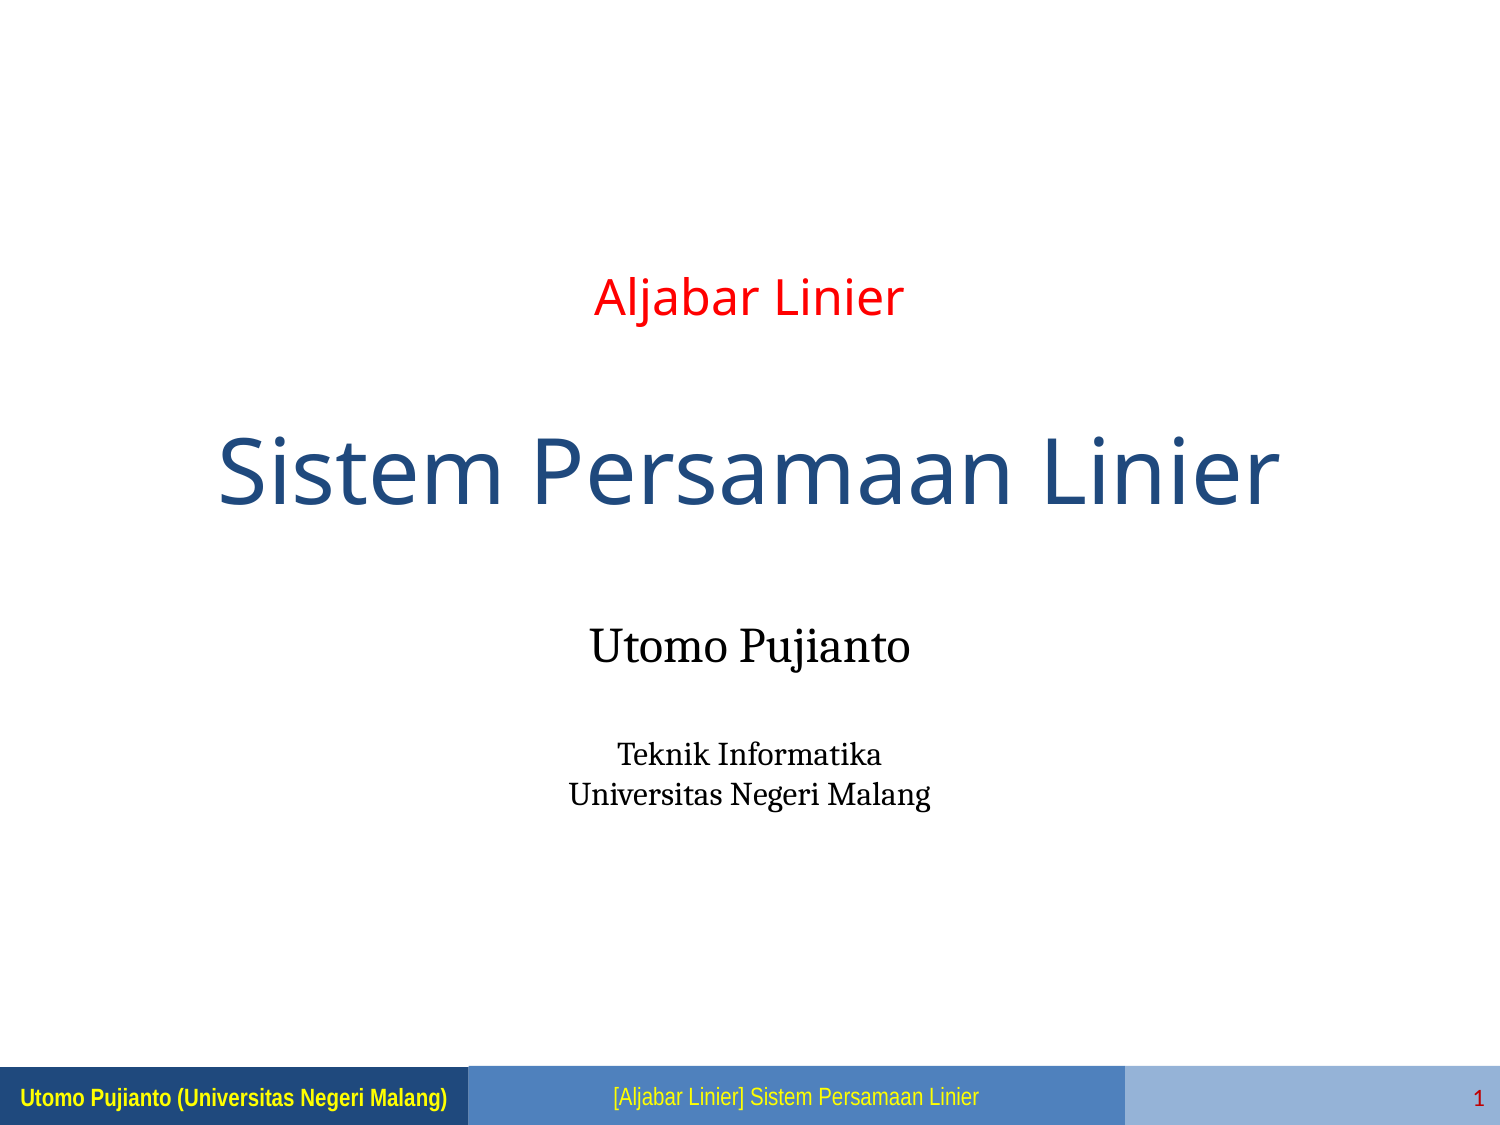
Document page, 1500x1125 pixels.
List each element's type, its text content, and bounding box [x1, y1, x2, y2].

title Sistem Persamaan Linier [35, 349, 1465, 586]
subtitle Aljabar Linier [35, 257, 1465, 340]
slide_number 1 [1149, 1066, 1500, 1125]
footer [Aljabar Linier] Sistem Persamaan Linier [468, 1065, 1125, 1125]
